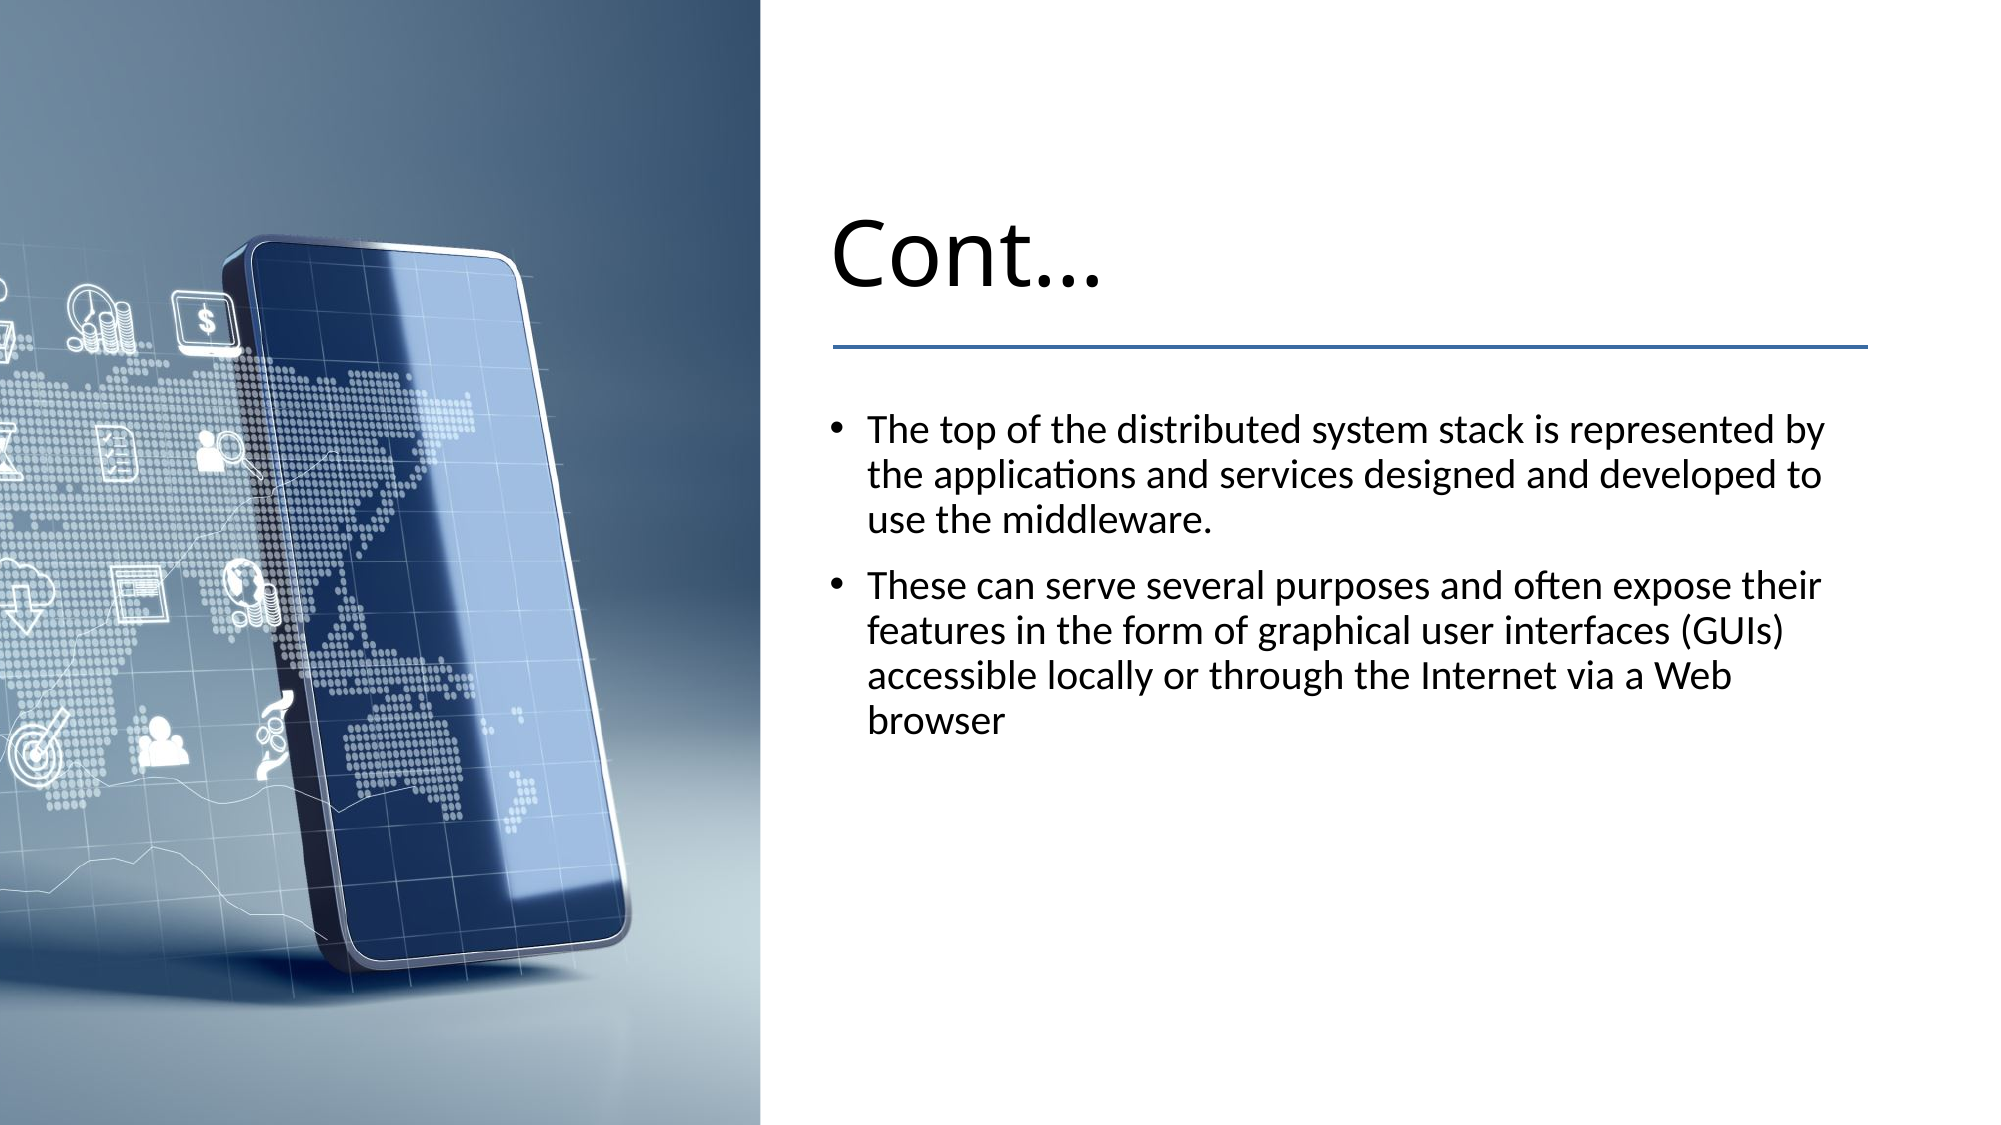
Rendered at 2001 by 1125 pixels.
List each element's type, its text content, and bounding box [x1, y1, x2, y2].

picture [0, 0, 761, 1125]
title Cont… [814, 103, 1895, 315]
list The top of the distributed system stack is represented by the applications and services designed and developed to use the middleware. These can serve several purposes and often expose their features in the form of graphical user interfaces (GUIs) accessible locally or through the Internet via a Web browser [814, 399, 1895, 1021]
